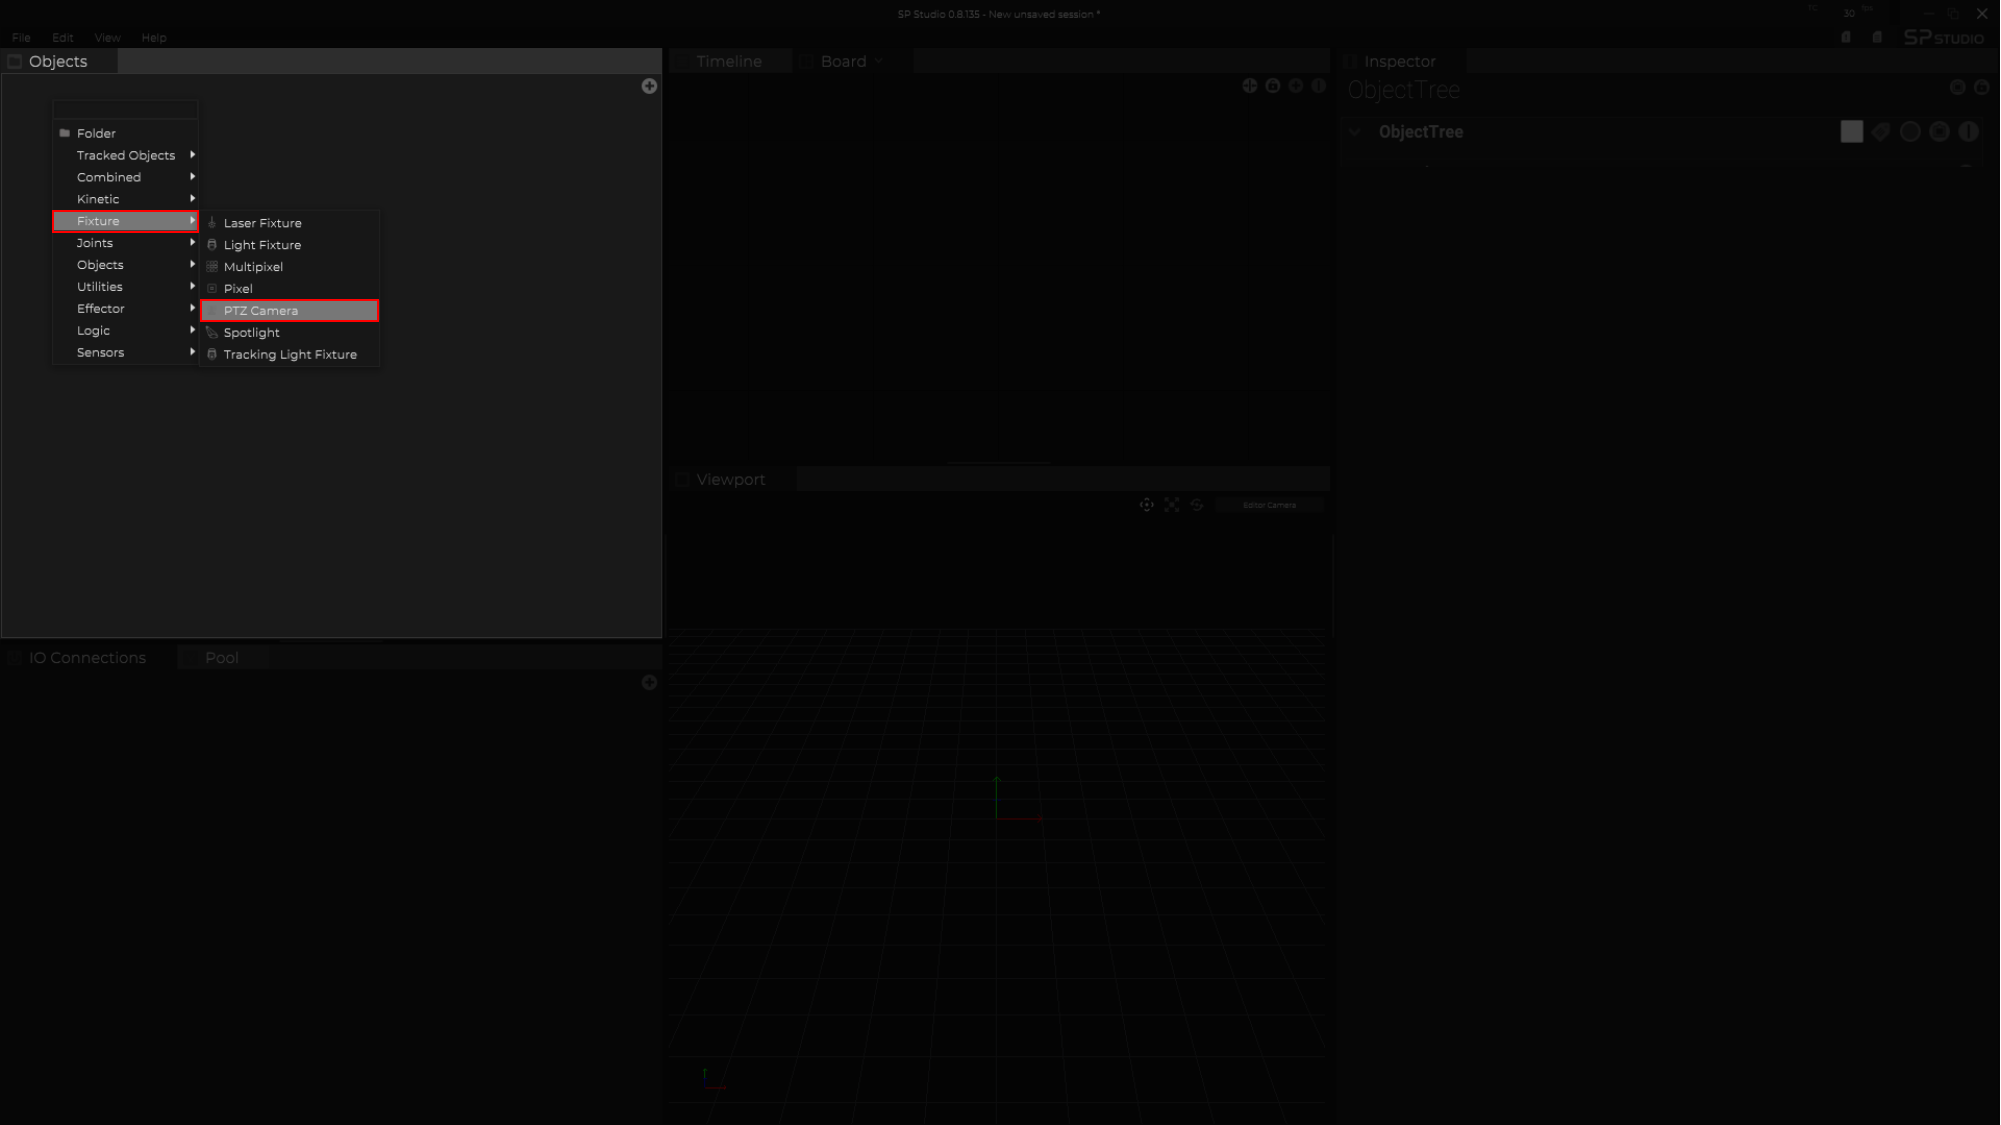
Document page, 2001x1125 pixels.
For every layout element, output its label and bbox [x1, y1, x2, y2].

text_box [0, 0, 2000, 1125]
